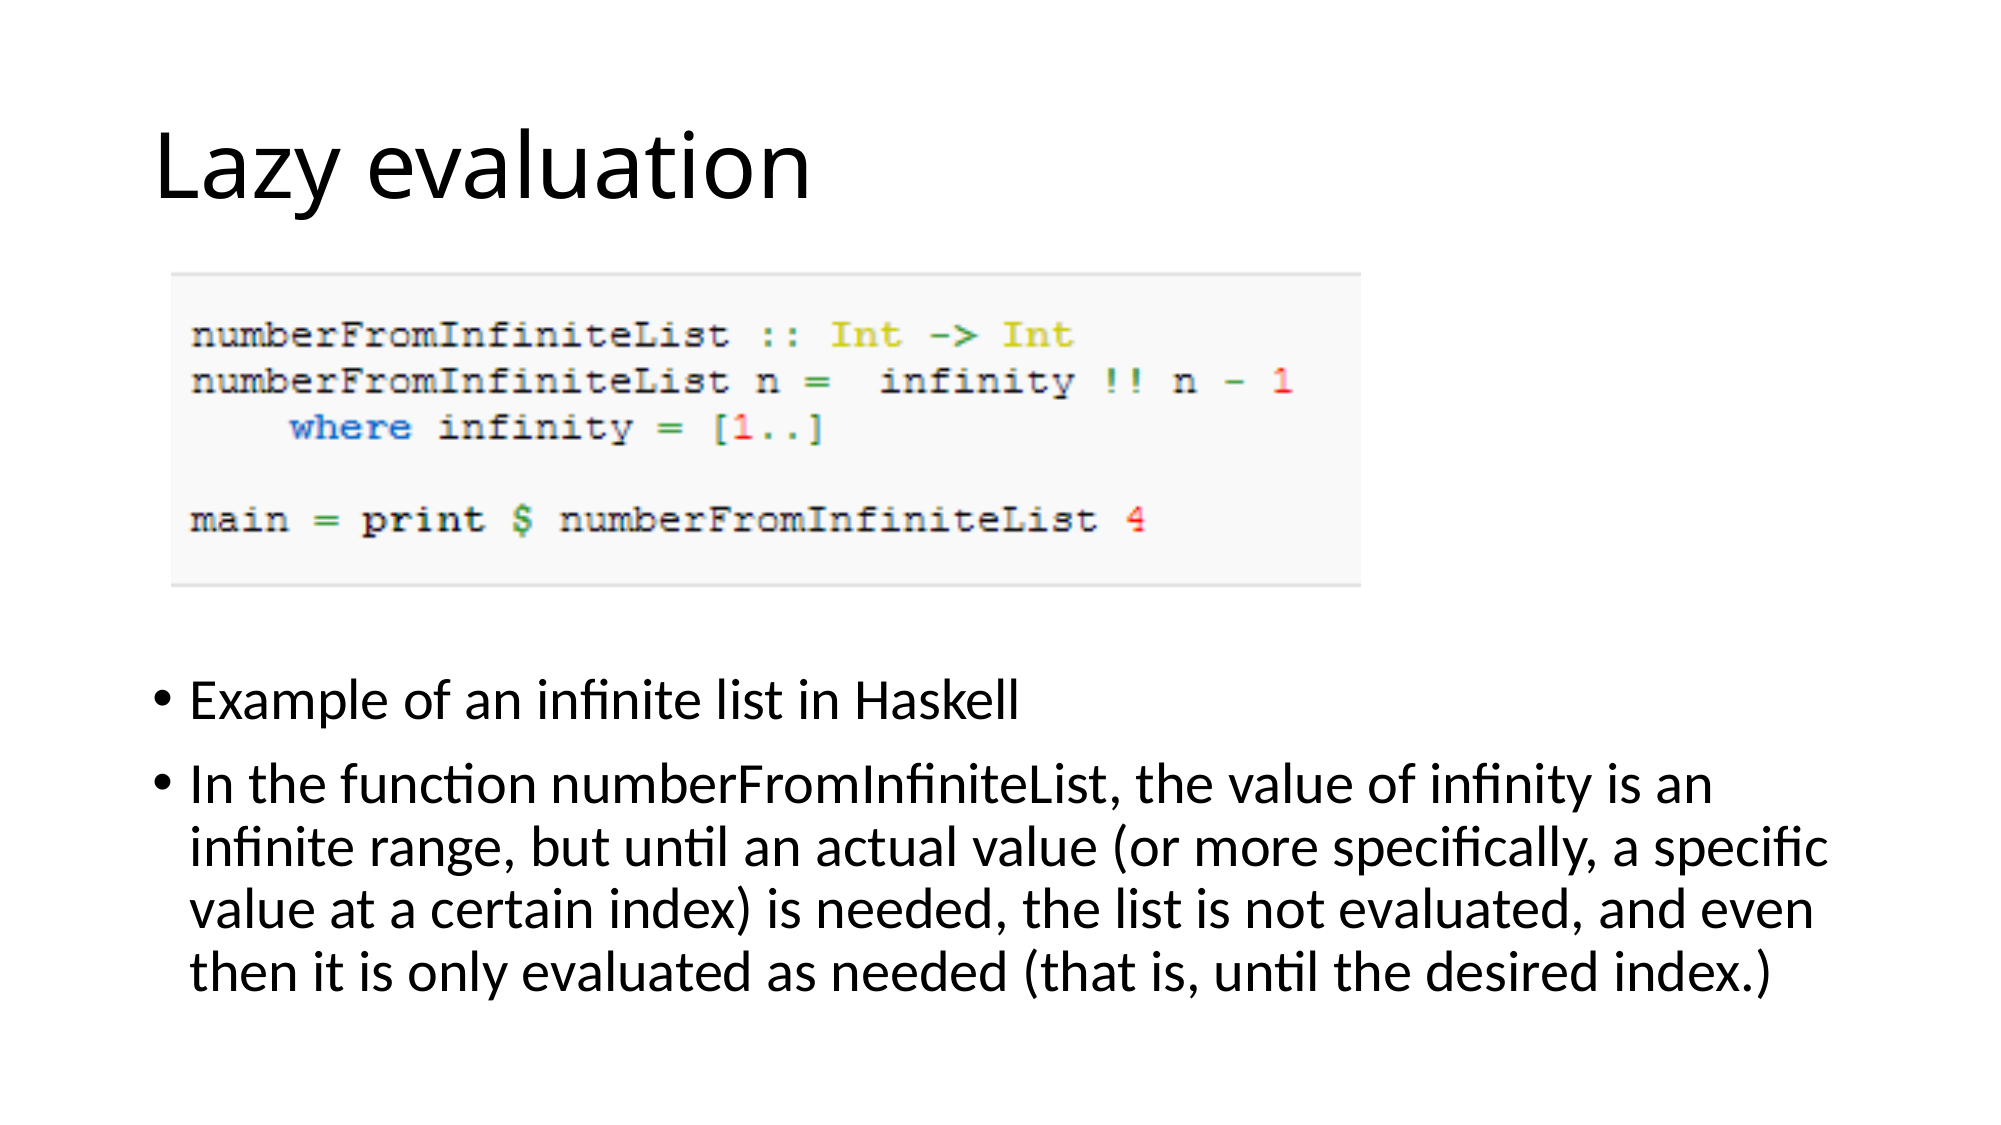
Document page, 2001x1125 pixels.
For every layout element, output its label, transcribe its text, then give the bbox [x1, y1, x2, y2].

title Lazy evaluation [137, 59, 1863, 278]
picture [171, 249, 1361, 594]
list Example of an infinite list in Haskell In the function numberFromInfiniteList, the value of infinity is an infinite range, but until an actual value (or more specifically, a specific value at a certain index) is needed, the list is not evaluated, and even then it is only evaluated as needed (that is, until the desired index.) [137, 661, 1863, 1014]
